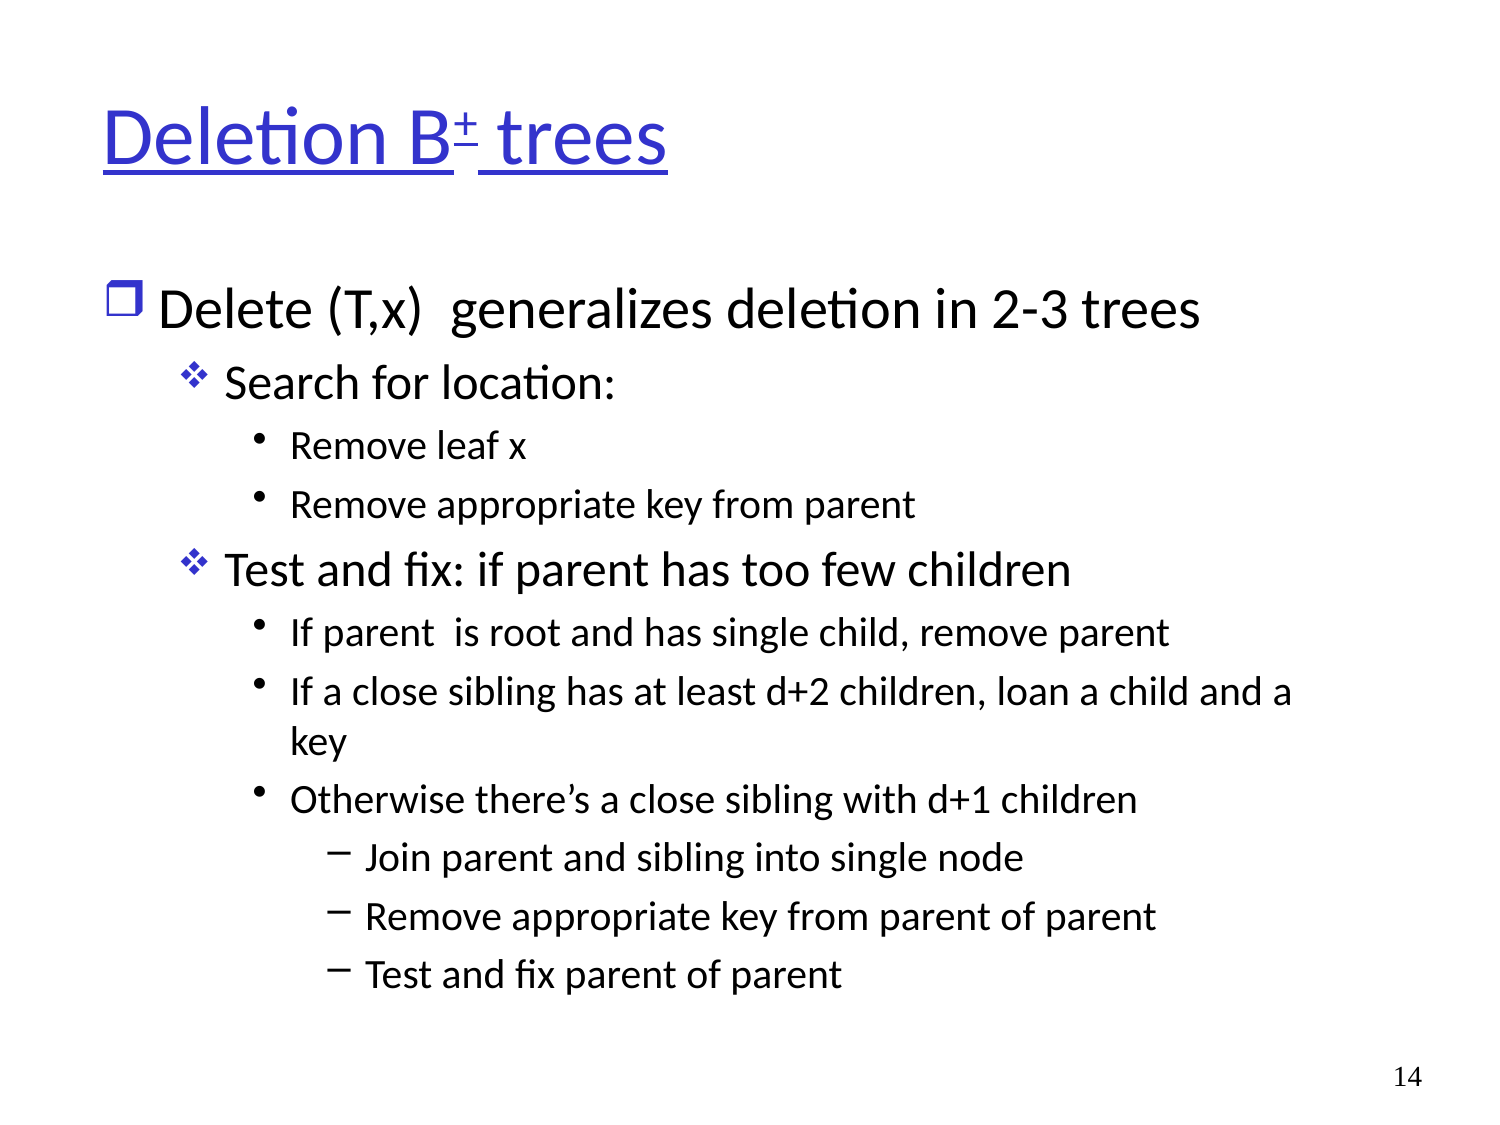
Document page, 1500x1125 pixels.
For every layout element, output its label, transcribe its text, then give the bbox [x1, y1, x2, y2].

list Delete (T,x) generalizes deletion in 2-3 trees Search for location: Remove leaf x Remove appropriate key from parent Test and fix: if parent has too few children If parent is root and has single child, remove parent If a close sibling has at least d+2 children, loan a child and a key Otherwise there’s a close sibling with d+1 children Join parent and sibling into single node Remove appropriate key from parent of parent Test and fix parent of parent [87, 262, 1363, 1025]
slide_number 14 [1362, 1050, 1438, 1125]
title Deletion B+ trees [87, 37, 1363, 225]
